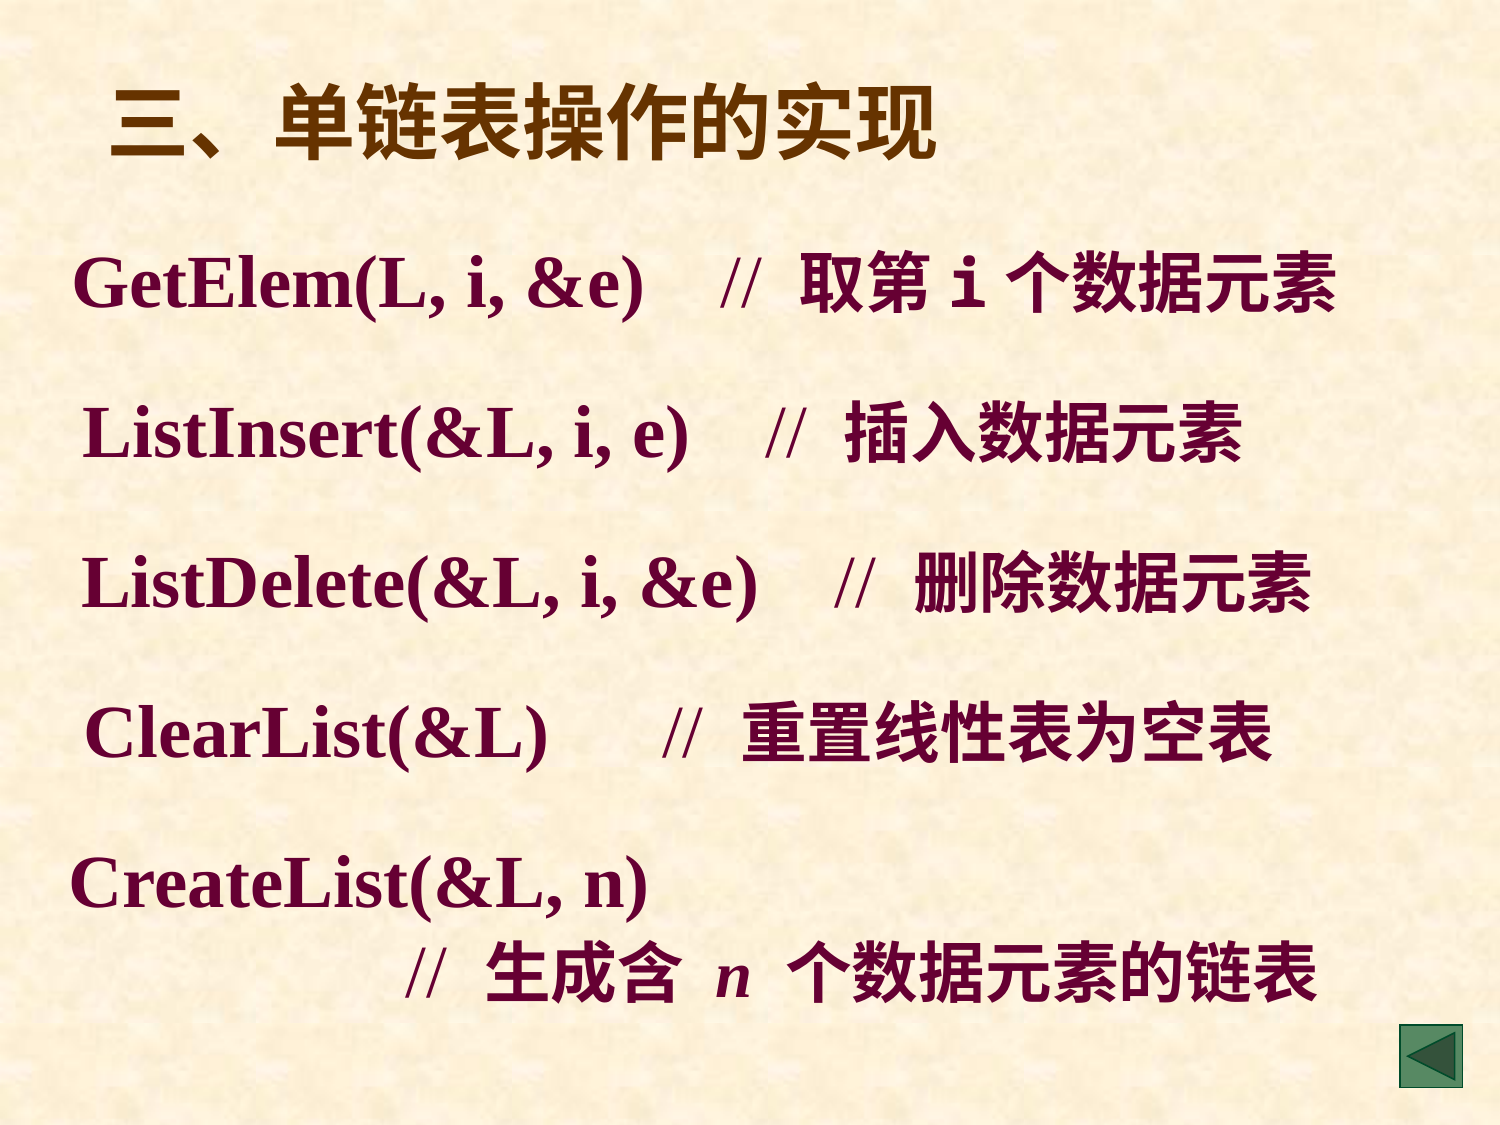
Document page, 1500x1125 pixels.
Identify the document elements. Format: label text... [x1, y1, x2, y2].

text_box ListInsert(&L, i, e) // 插入数据元素 [67, 374, 1260, 480]
text_box CreateList(&L, n) // 生成含 n 个数据元素的链表 [53, 824, 1334, 1020]
text_box ClearList(&L) // 重置线性表为空表 [68, 674, 1289, 780]
picture [0, 0, 1500, 1125]
text_box GetElem(L, i, &e) // 取第i个数据元素 [56, 224, 1353, 330]
text_box [1399, 1024, 1463, 1088]
text_box ListDelete(&L, i, &e) // 删除数据元素 [66, 524, 1329, 630]
text_box 三、单链表操作的实现 [91, 62, 954, 178]
